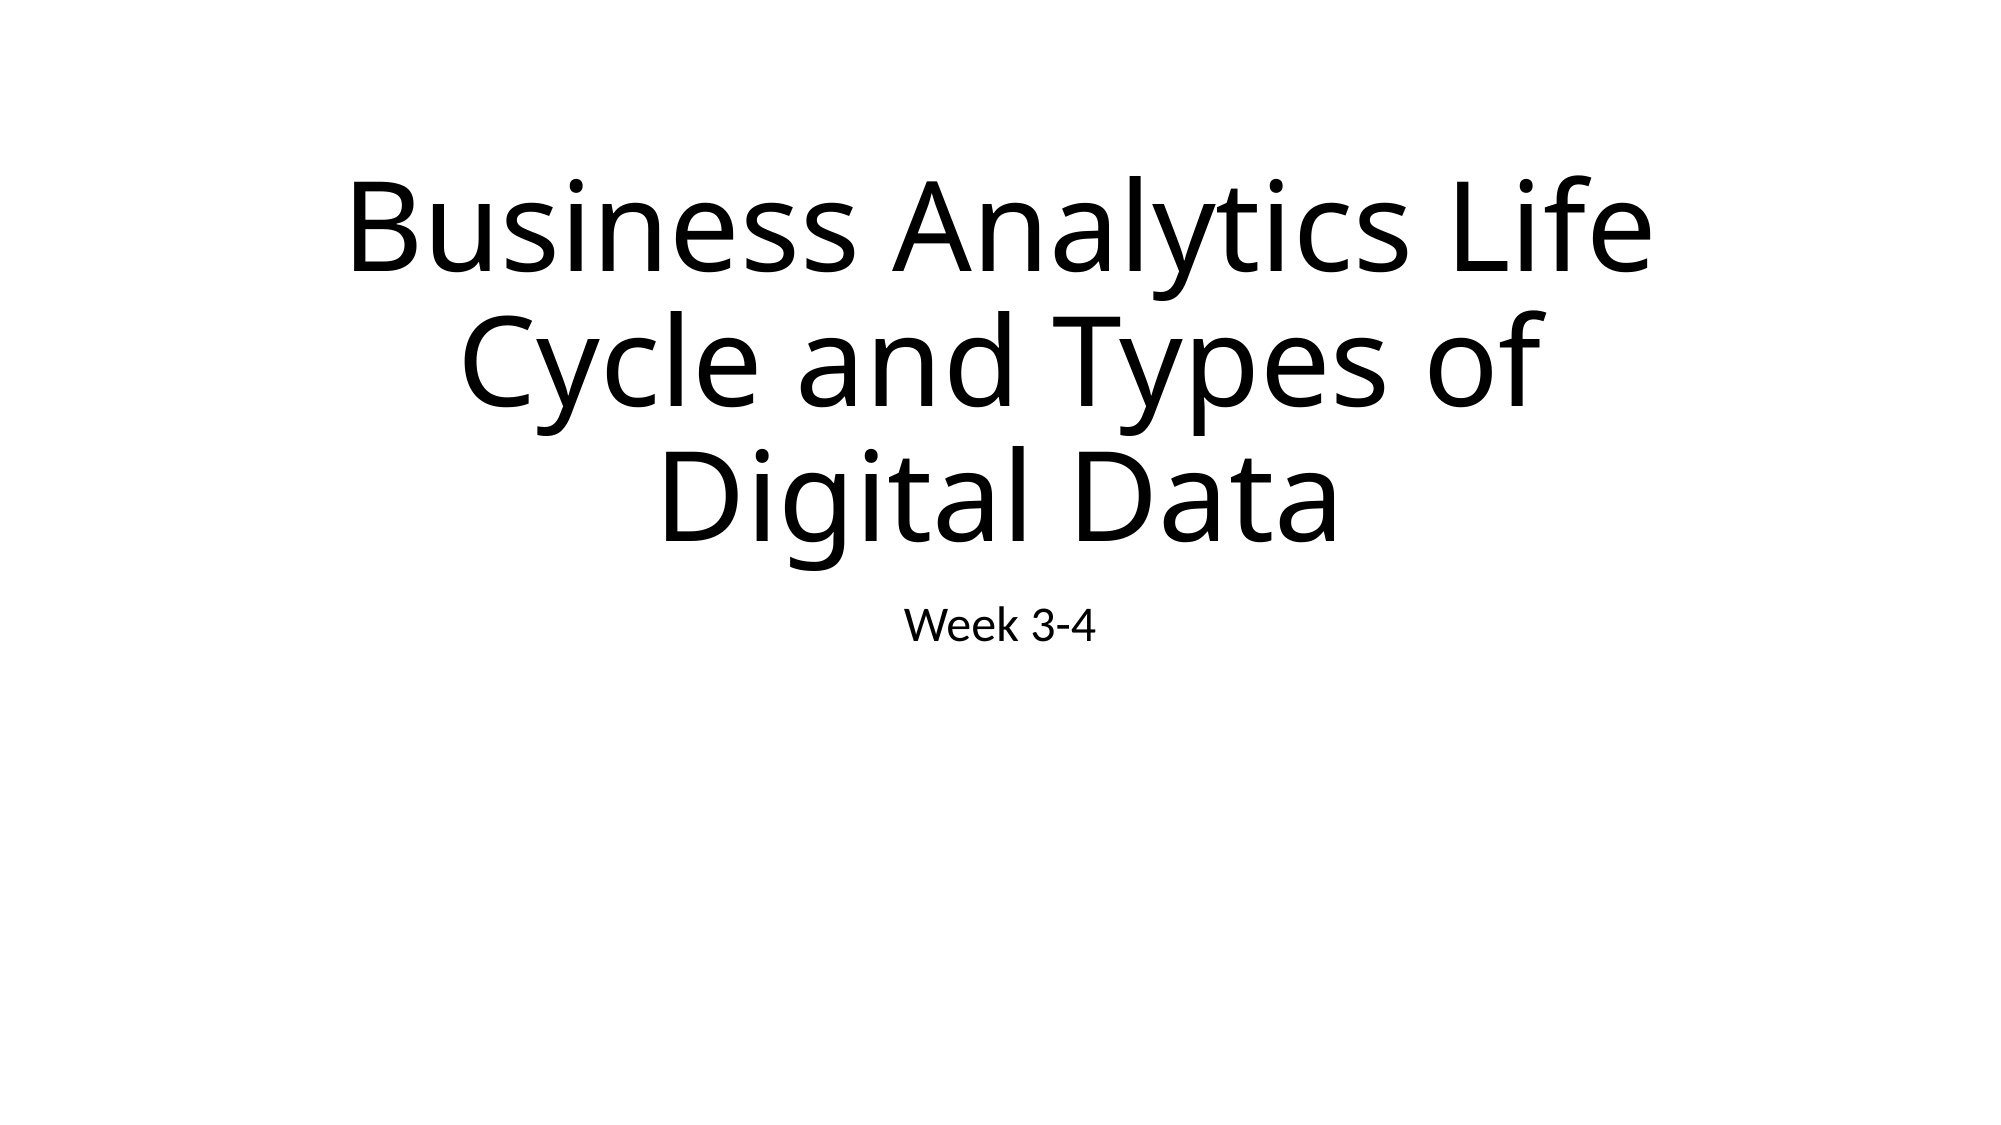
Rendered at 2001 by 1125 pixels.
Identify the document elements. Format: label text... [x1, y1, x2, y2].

subtitle Week 3-4 [249, 590, 1750, 863]
title Business Analytics Life Cycle and Types of Digital Data [249, 184, 1750, 576]
